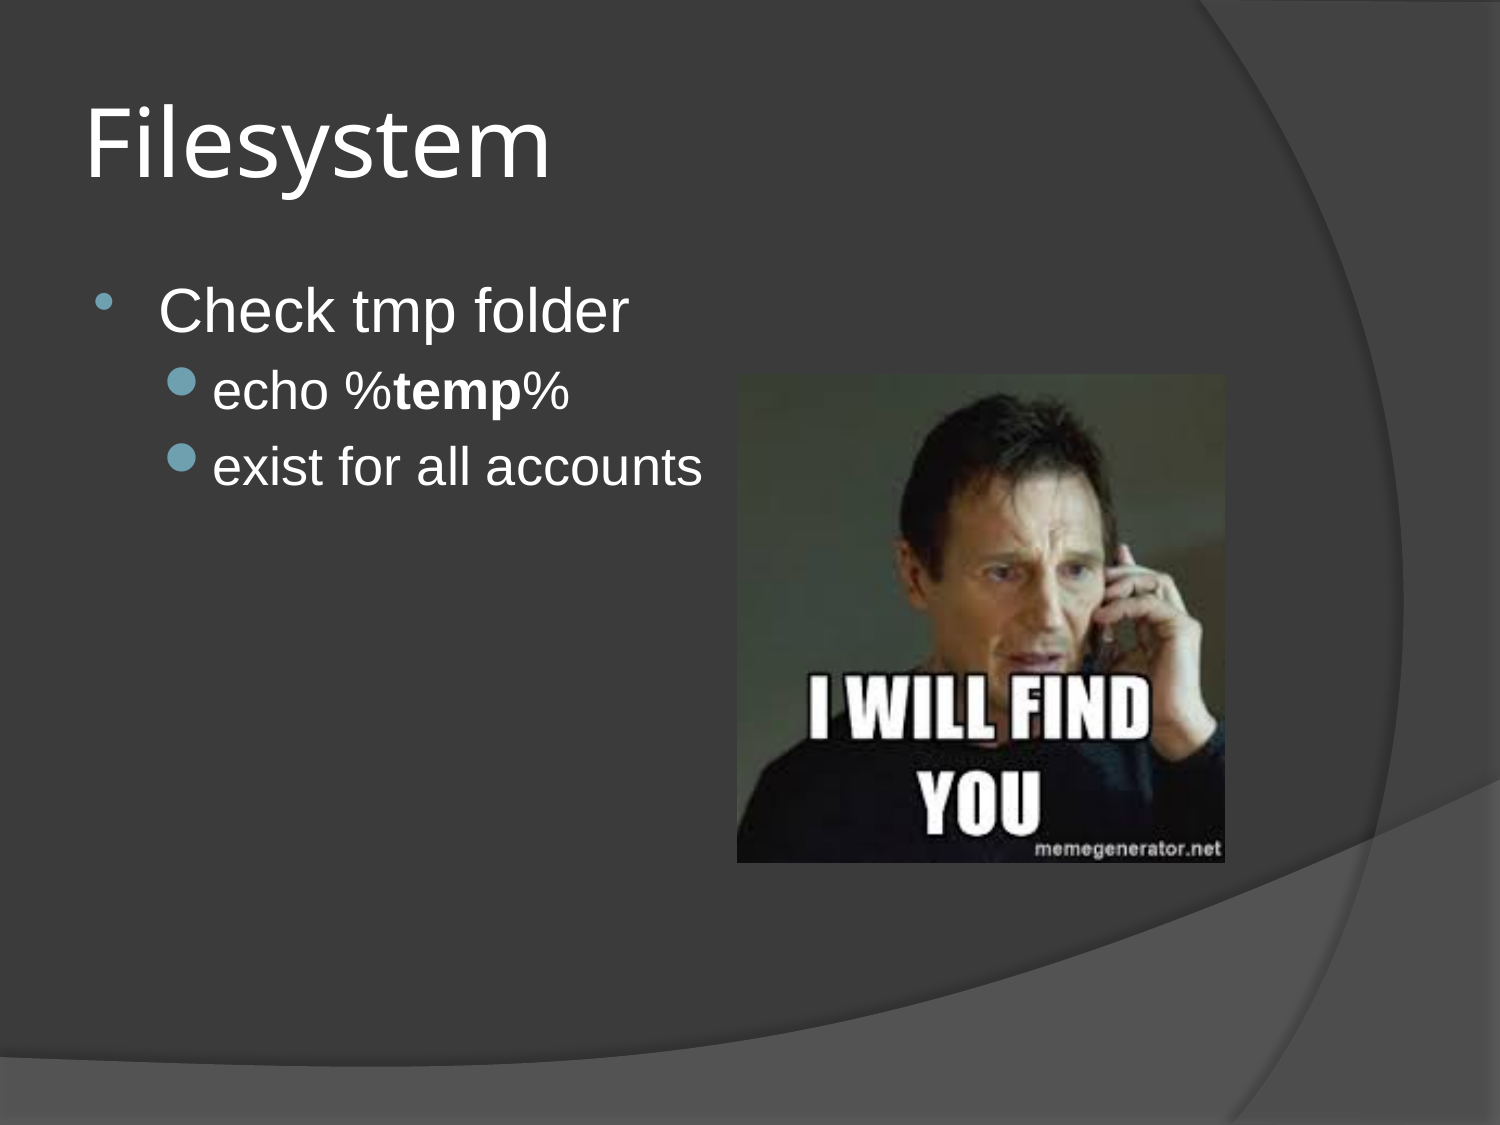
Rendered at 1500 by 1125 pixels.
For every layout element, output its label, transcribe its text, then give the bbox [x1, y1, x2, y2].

picture [737, 374, 1226, 863]
title Filesystem [75, 45, 1300, 233]
list Check tmp folder echo %temp% exist for all accounts [75, 262, 1300, 1005]
